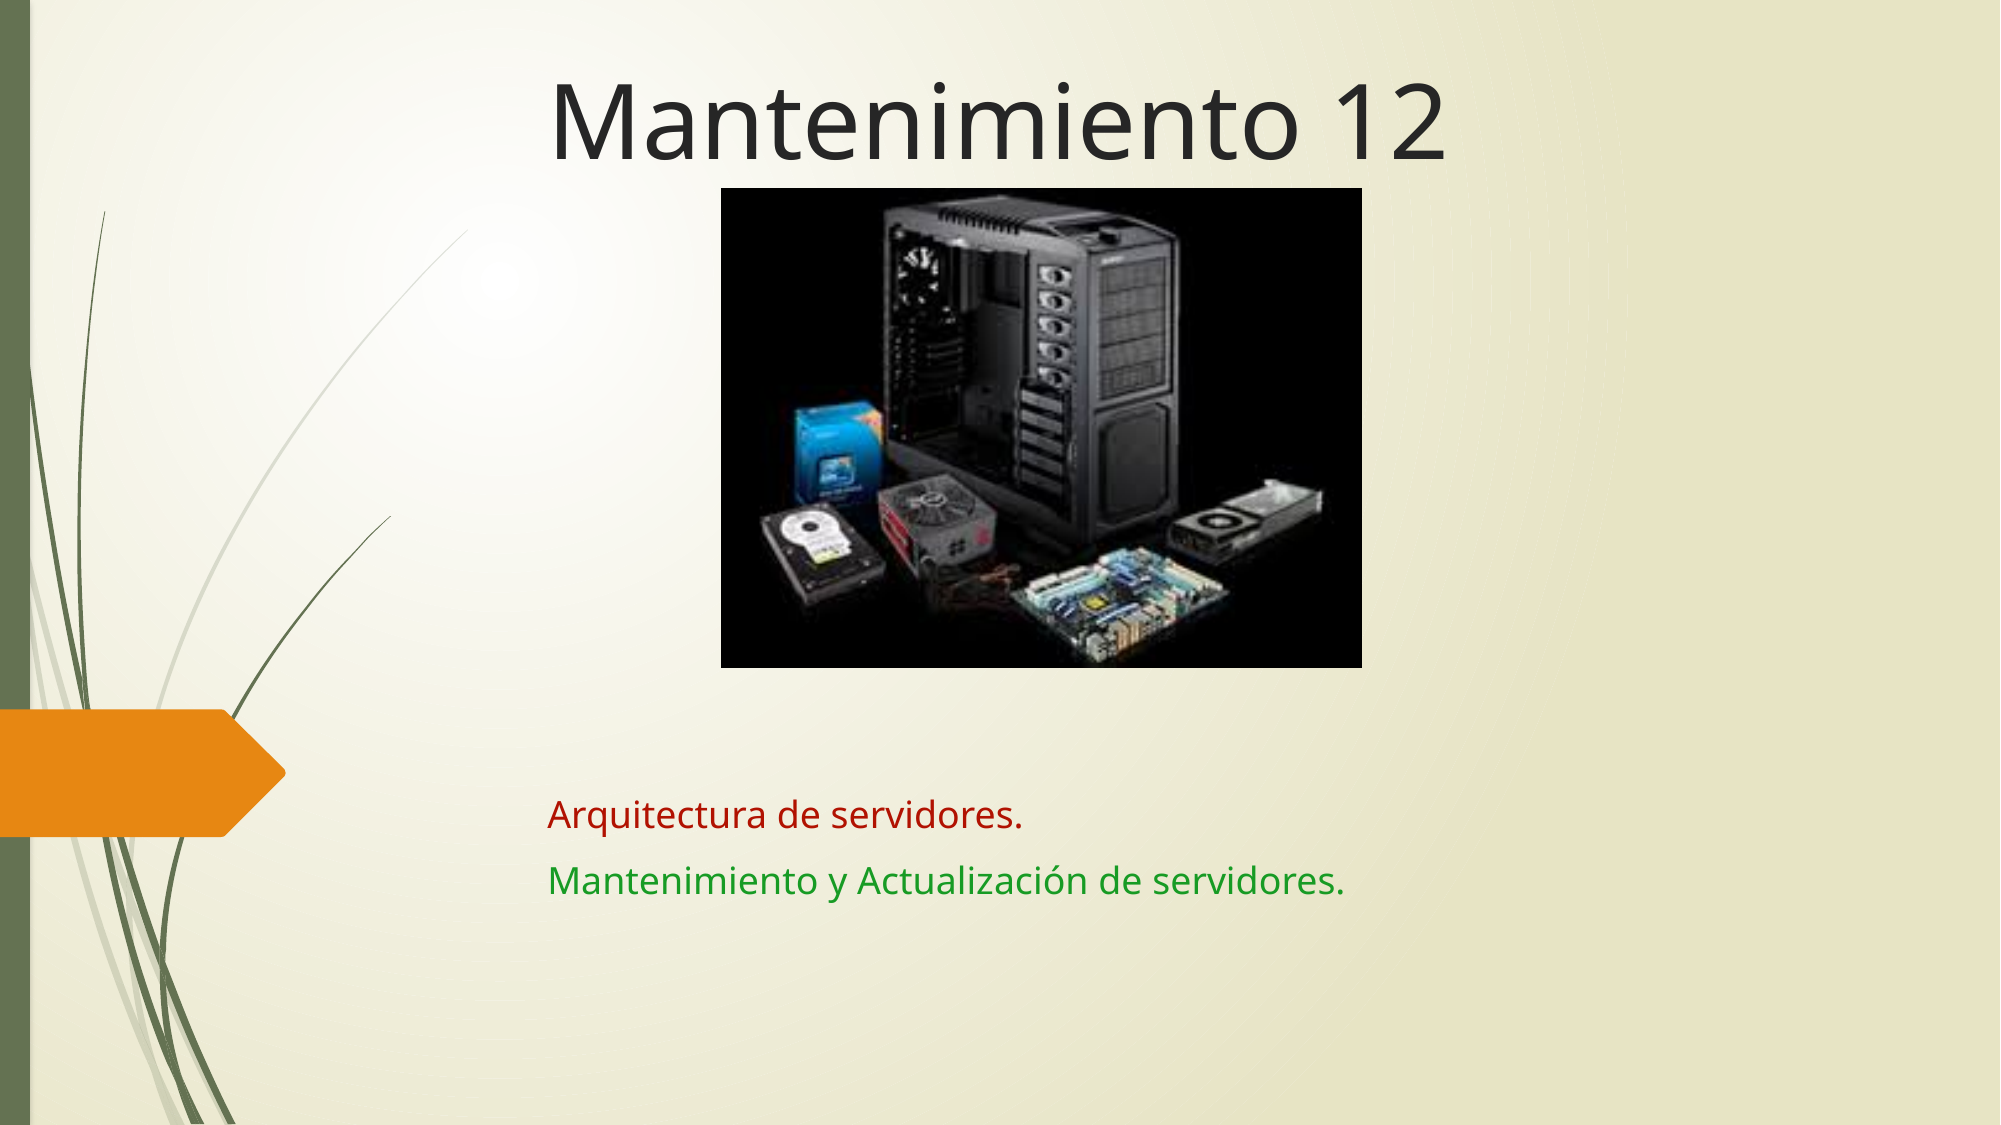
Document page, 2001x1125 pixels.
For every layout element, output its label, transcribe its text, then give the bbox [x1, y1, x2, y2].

title Mantenimiento 12 [532, 47, 1552, 189]
picture [721, 187, 1363, 669]
subtitle Arquitectura de servidores. Mantenimiento y Actualización de servidores. [532, 783, 1552, 925]
